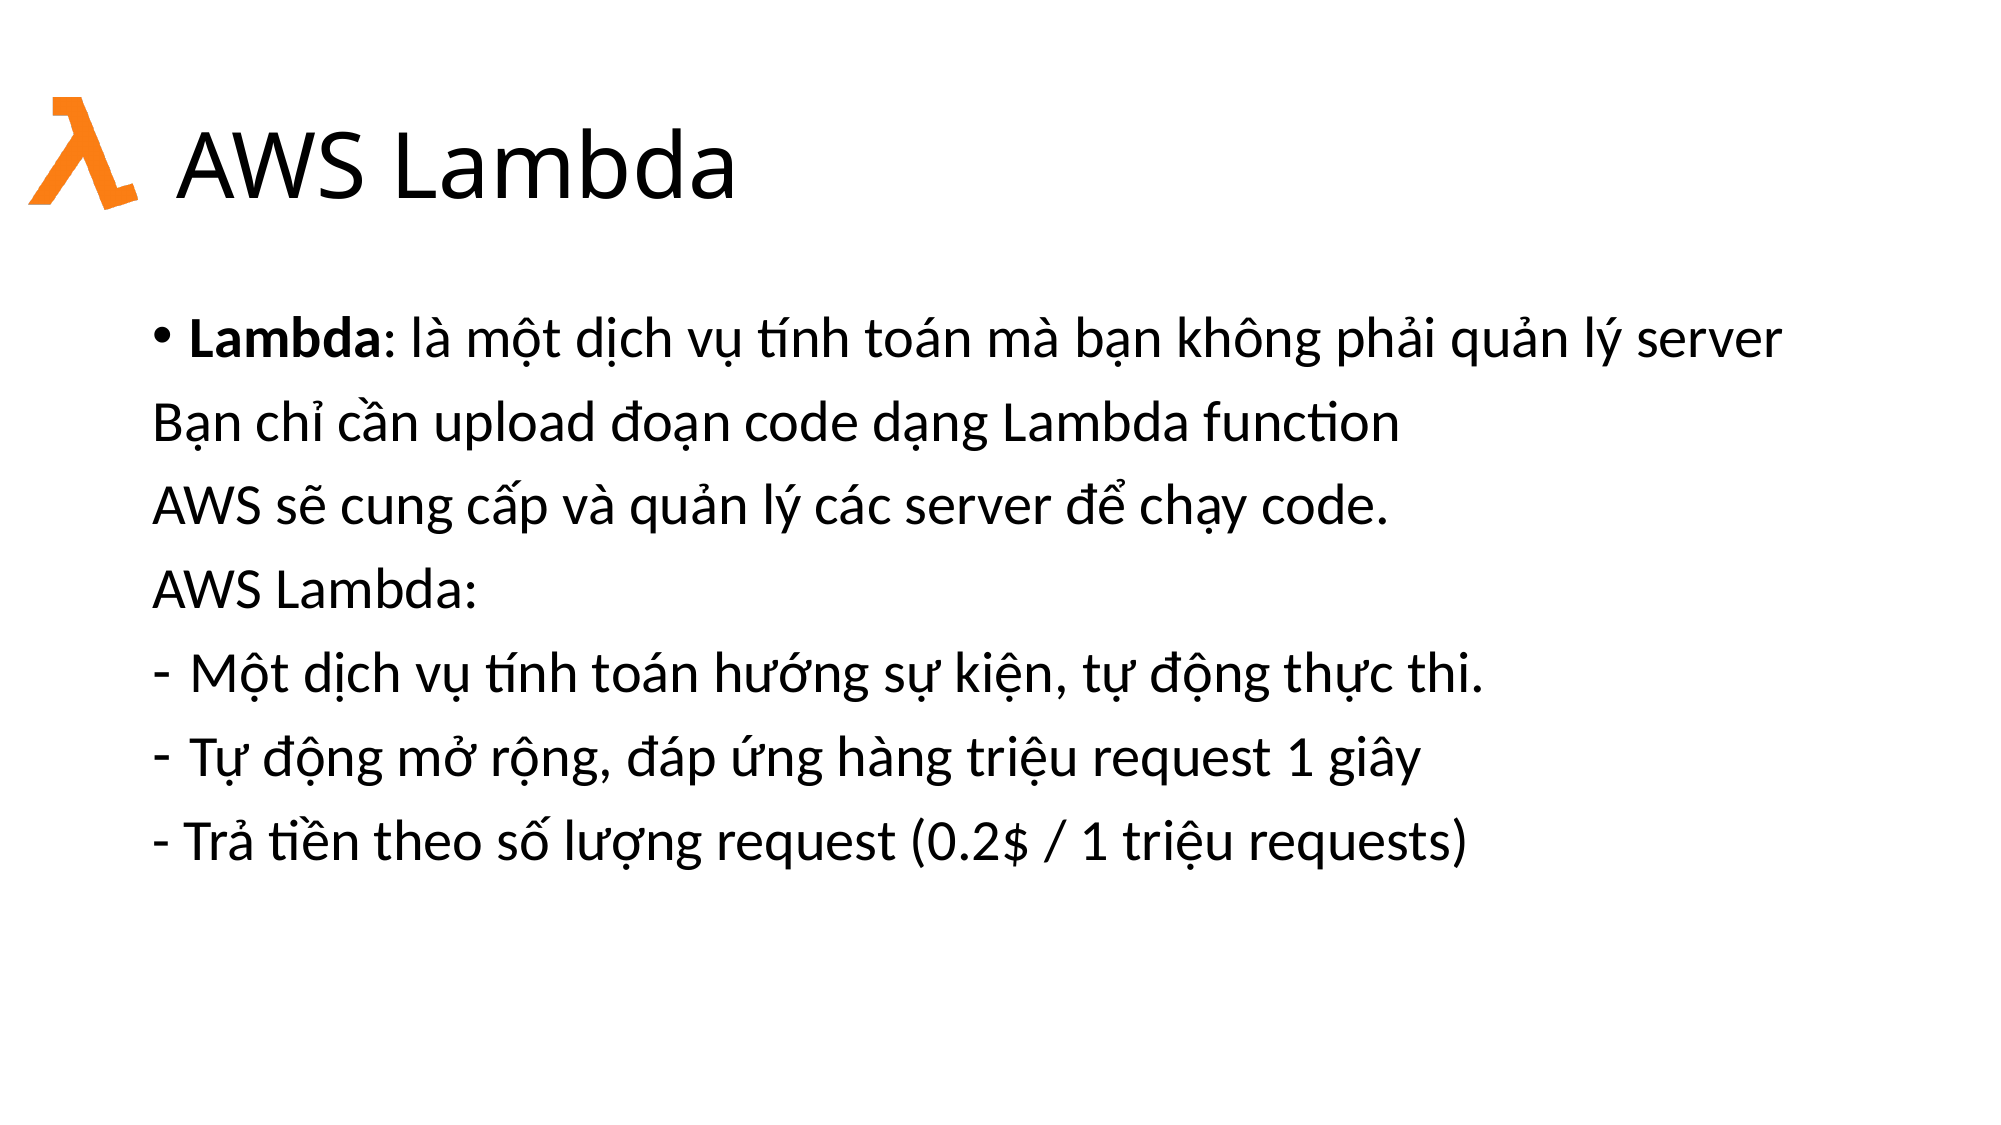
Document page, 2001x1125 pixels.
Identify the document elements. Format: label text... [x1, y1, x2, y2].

list Lambda: là một dịch vụ tính toán mà bạn không phải quản lý server Bạn chỉ cần upload đoạn code dạng Lambda function AWS sẽ cung cấp và quản lý các server để chạy code. AWS Lambda: Một dịch vụ tính toán hướng sự kiện, tự động thực thi. Tự động mở rộng, đáp ứng hàng triệu request 1 giây - Trả tiền theo số lượng request (0.2$ / 1 triệu requests) [137, 299, 1863, 1014]
title AWS Lambda [137, 59, 1863, 278]
picture [28, 96, 138, 210]
